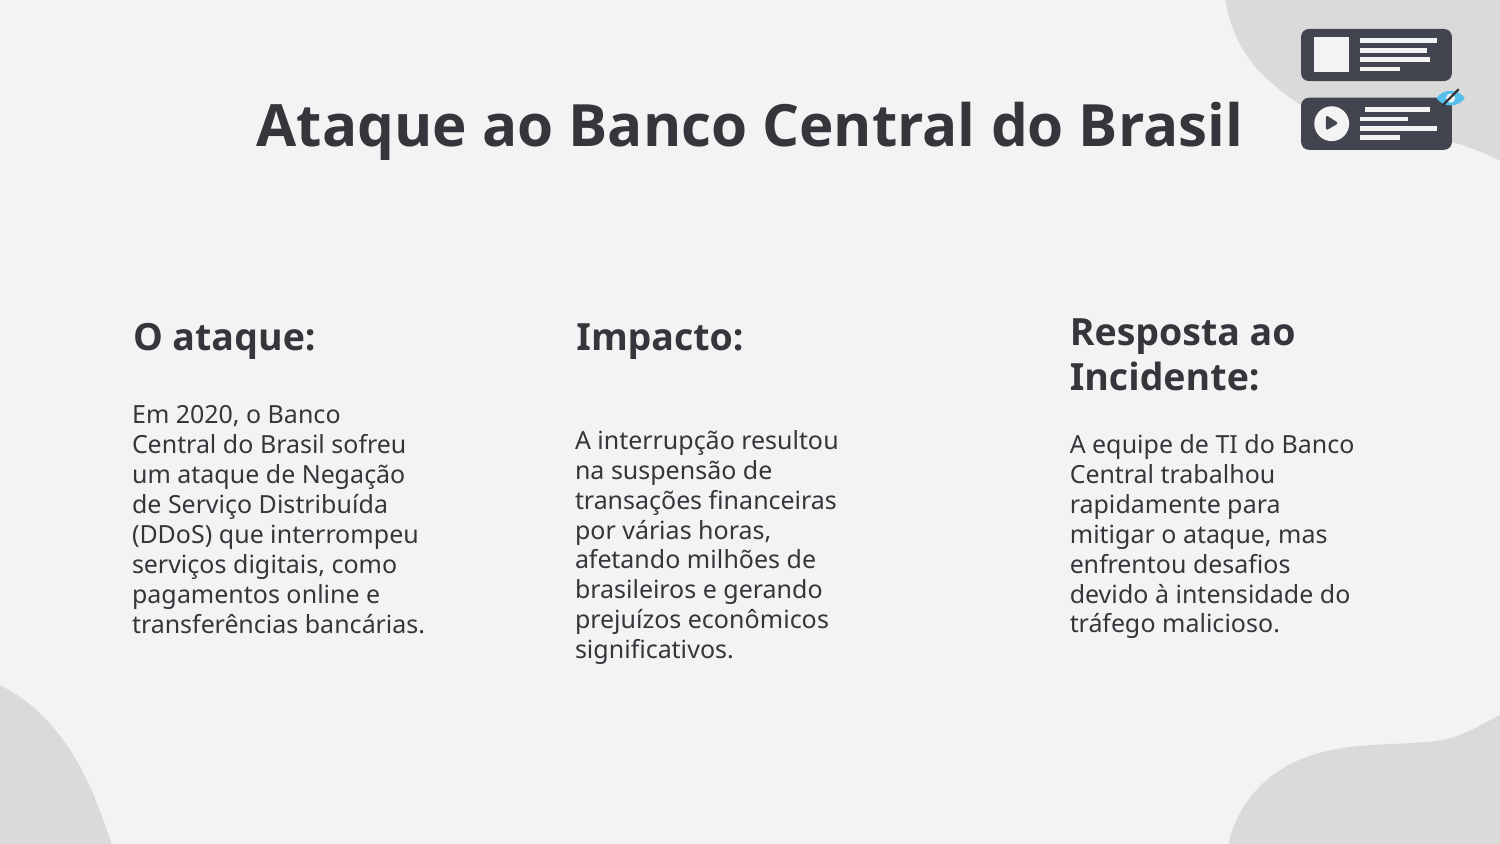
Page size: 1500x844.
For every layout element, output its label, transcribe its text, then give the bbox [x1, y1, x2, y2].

subtitle A interrupção resultou na suspensão de transações financeiras por várias horas, afetando milhões de brasileiros e gerando prejuízos econômicos significativos. [560, 409, 886, 591]
subtitle Resposta ao Incidente: [1054, 306, 1380, 413]
subtitle Impacto: [561, 265, 886, 373]
subtitle Em 2020, o Banco Central do Brasil sofreu um ataque de Negação de Serviço Distribuída (DDoS) que interrompeu serviços digitais, como pagamentos online e transferências bancárias. [117, 383, 443, 566]
title Ataque ao Banco Central do Brasil [118, 72, 1382, 167]
subtitle O ataque: [118, 265, 443, 373]
subtitle A equipe de TI do Banco Central trabalhou rapidamente para mitigar o ataque, mas enfrentou desafios devido à intensidade do tráfego malicioso. [1054, 413, 1381, 595]
